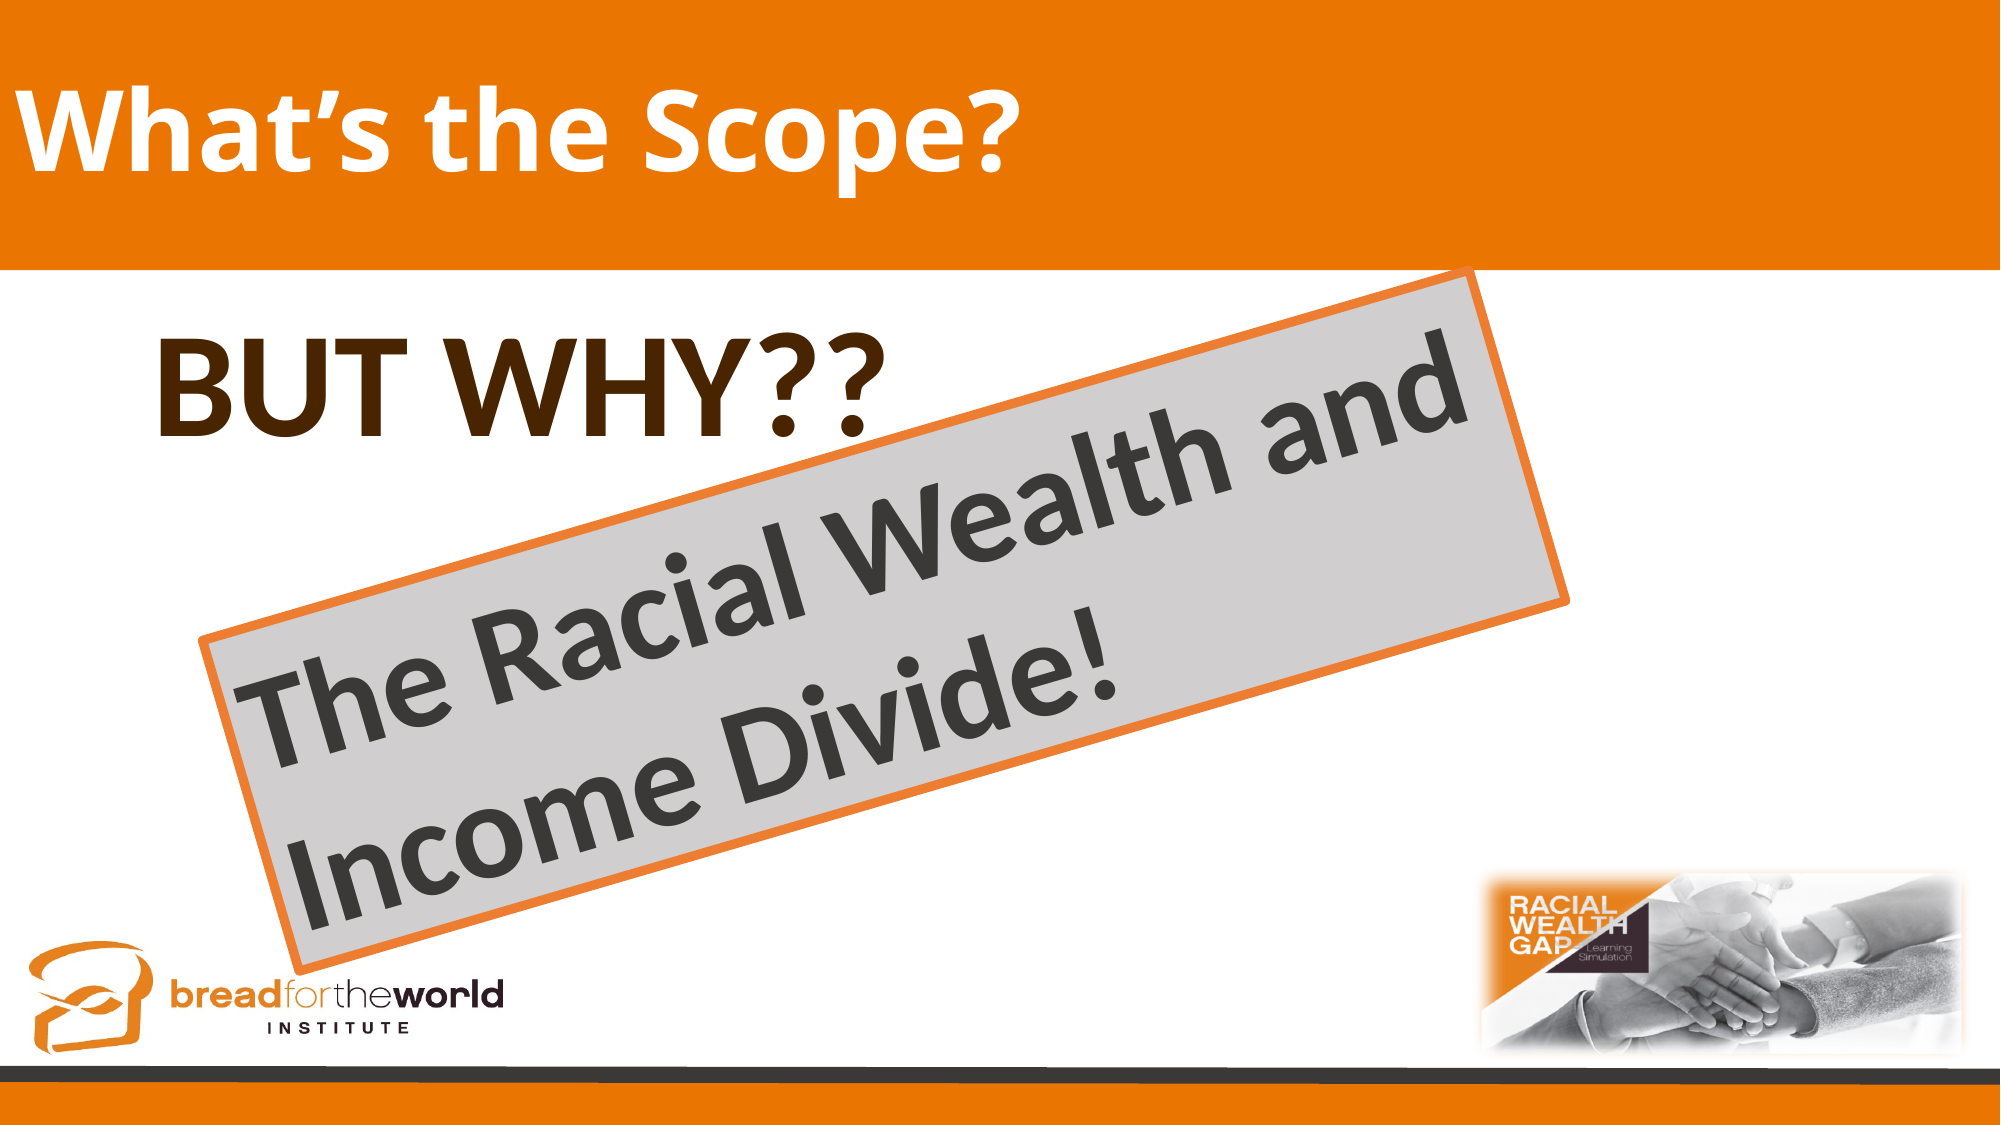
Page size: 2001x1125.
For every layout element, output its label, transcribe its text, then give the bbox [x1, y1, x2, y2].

list BUT WHY?? [137, 299, 1863, 1014]
picture [1501, 894, 1943, 1032]
text_box The Racial Wealth and Income Divide! [202, 270, 1566, 972]
picture [29, 941, 503, 1055]
title What’s the Scope? [0, 0, 2000, 271]
